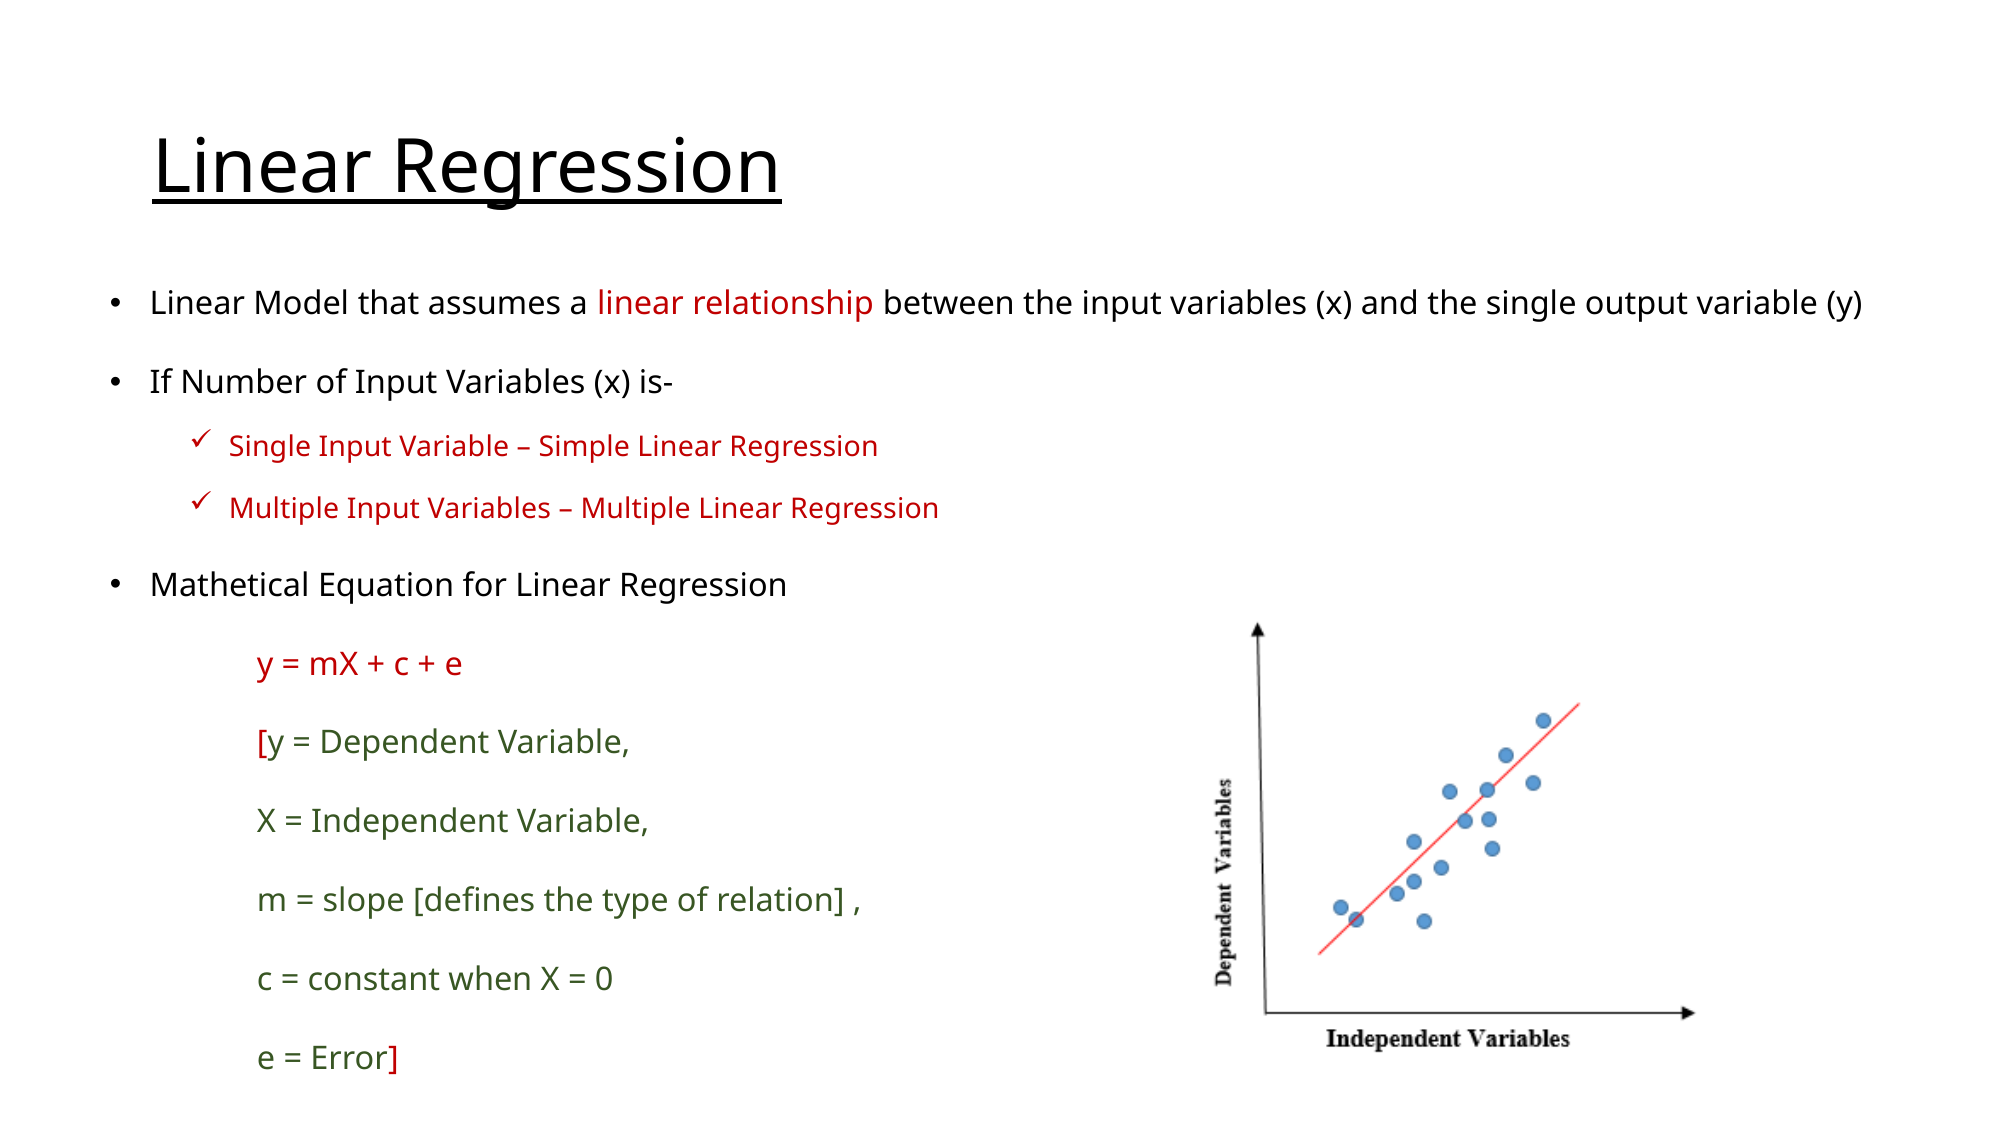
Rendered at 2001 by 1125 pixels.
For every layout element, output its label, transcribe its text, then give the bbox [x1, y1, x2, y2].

list Linear Model that assumes a linear relationship between the input variables (x) and the single output variable (y) If Number of Input Variables (x) is- Single Input Variable – Simple Linear Regression Multiple Input Variables – Multiple Linear Regression Mathetical Equation for Linear Regression y = mX + c + e [y = Dependent Variable, X = Independent Variable, m = slope [defines the type of relation] , c = constant when X = 0 e = Error] [94, 255, 1964, 1092]
title Linear Regression [137, 59, 1863, 255]
picture [1165, 594, 1783, 1092]
